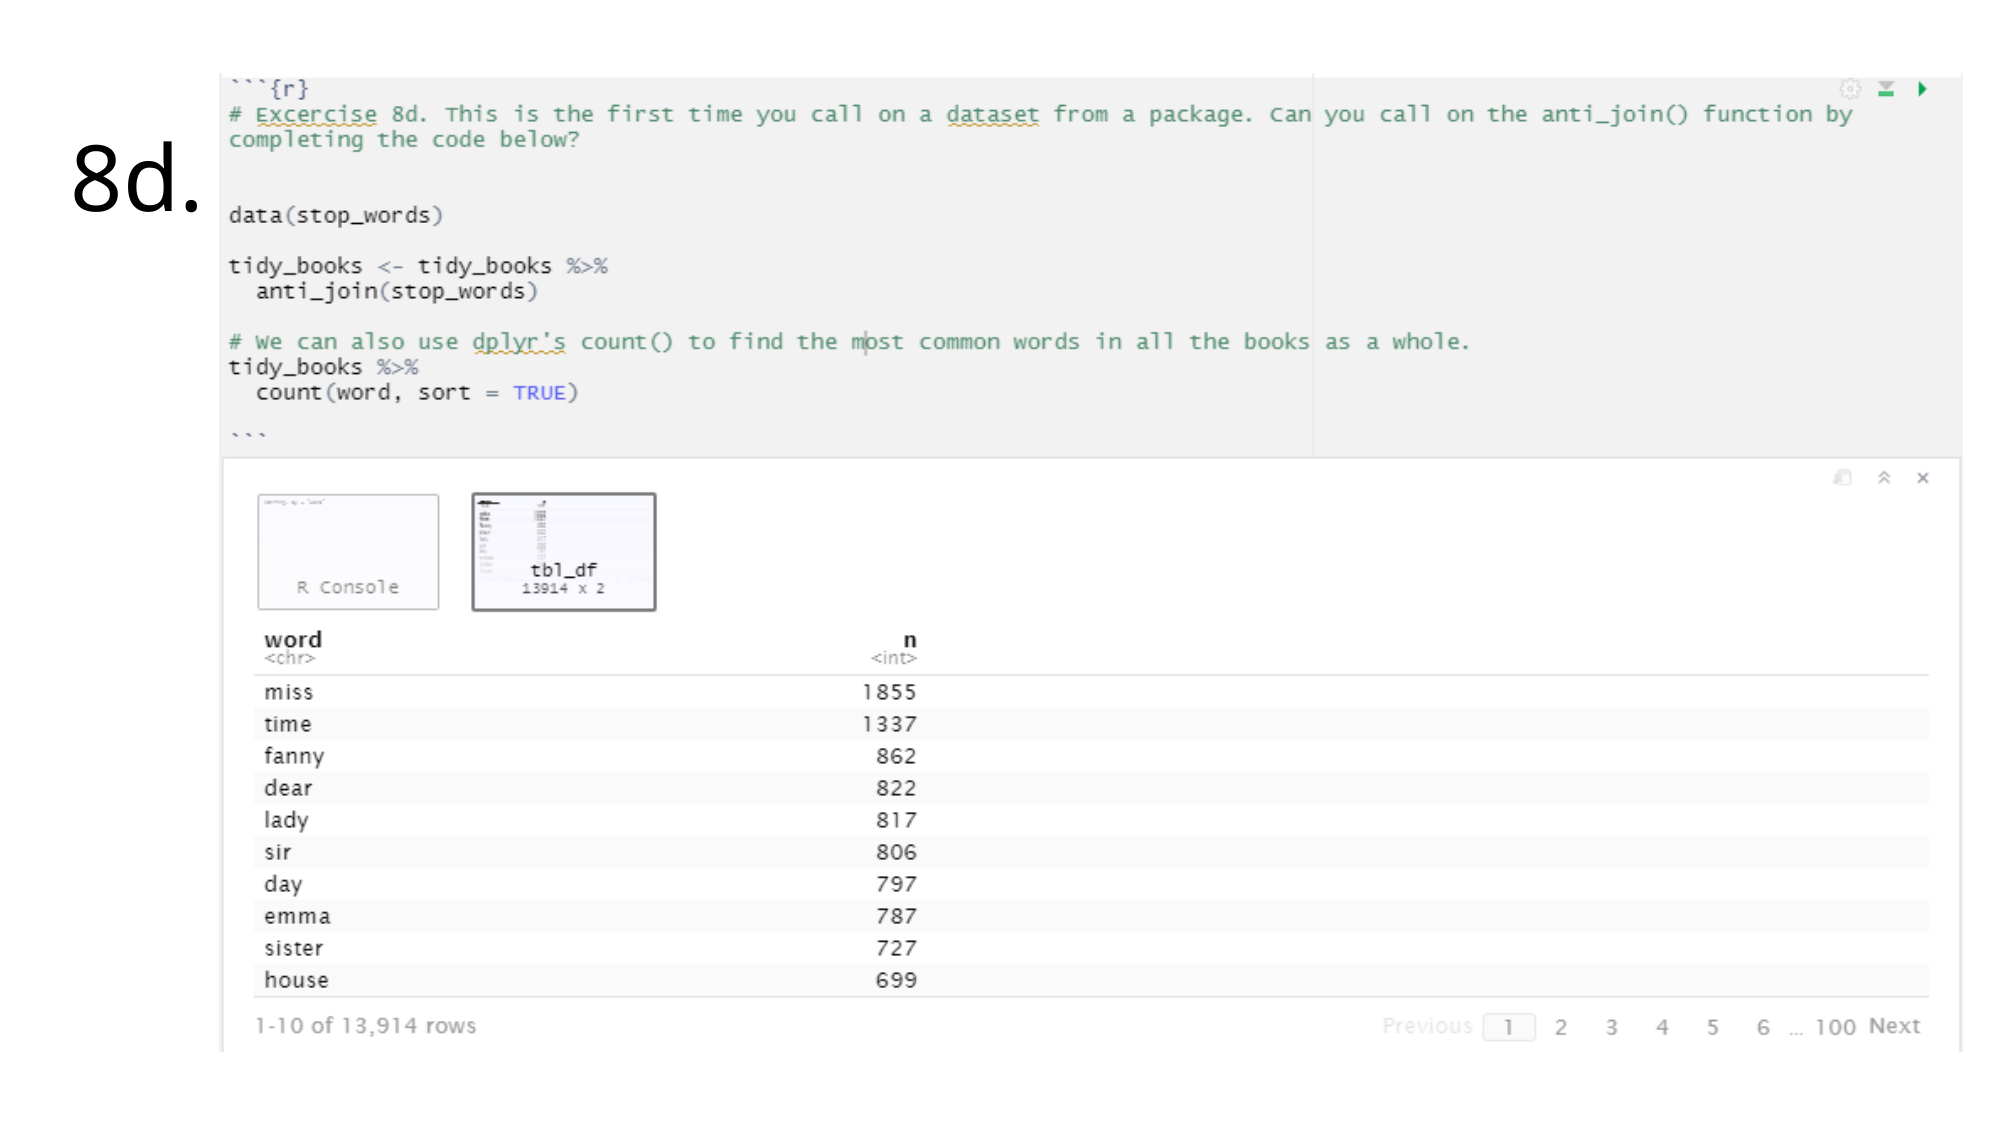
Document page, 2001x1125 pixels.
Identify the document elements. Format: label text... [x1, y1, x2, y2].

title 8d. [55, 73, 219, 291]
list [219, 73, 1963, 1052]
